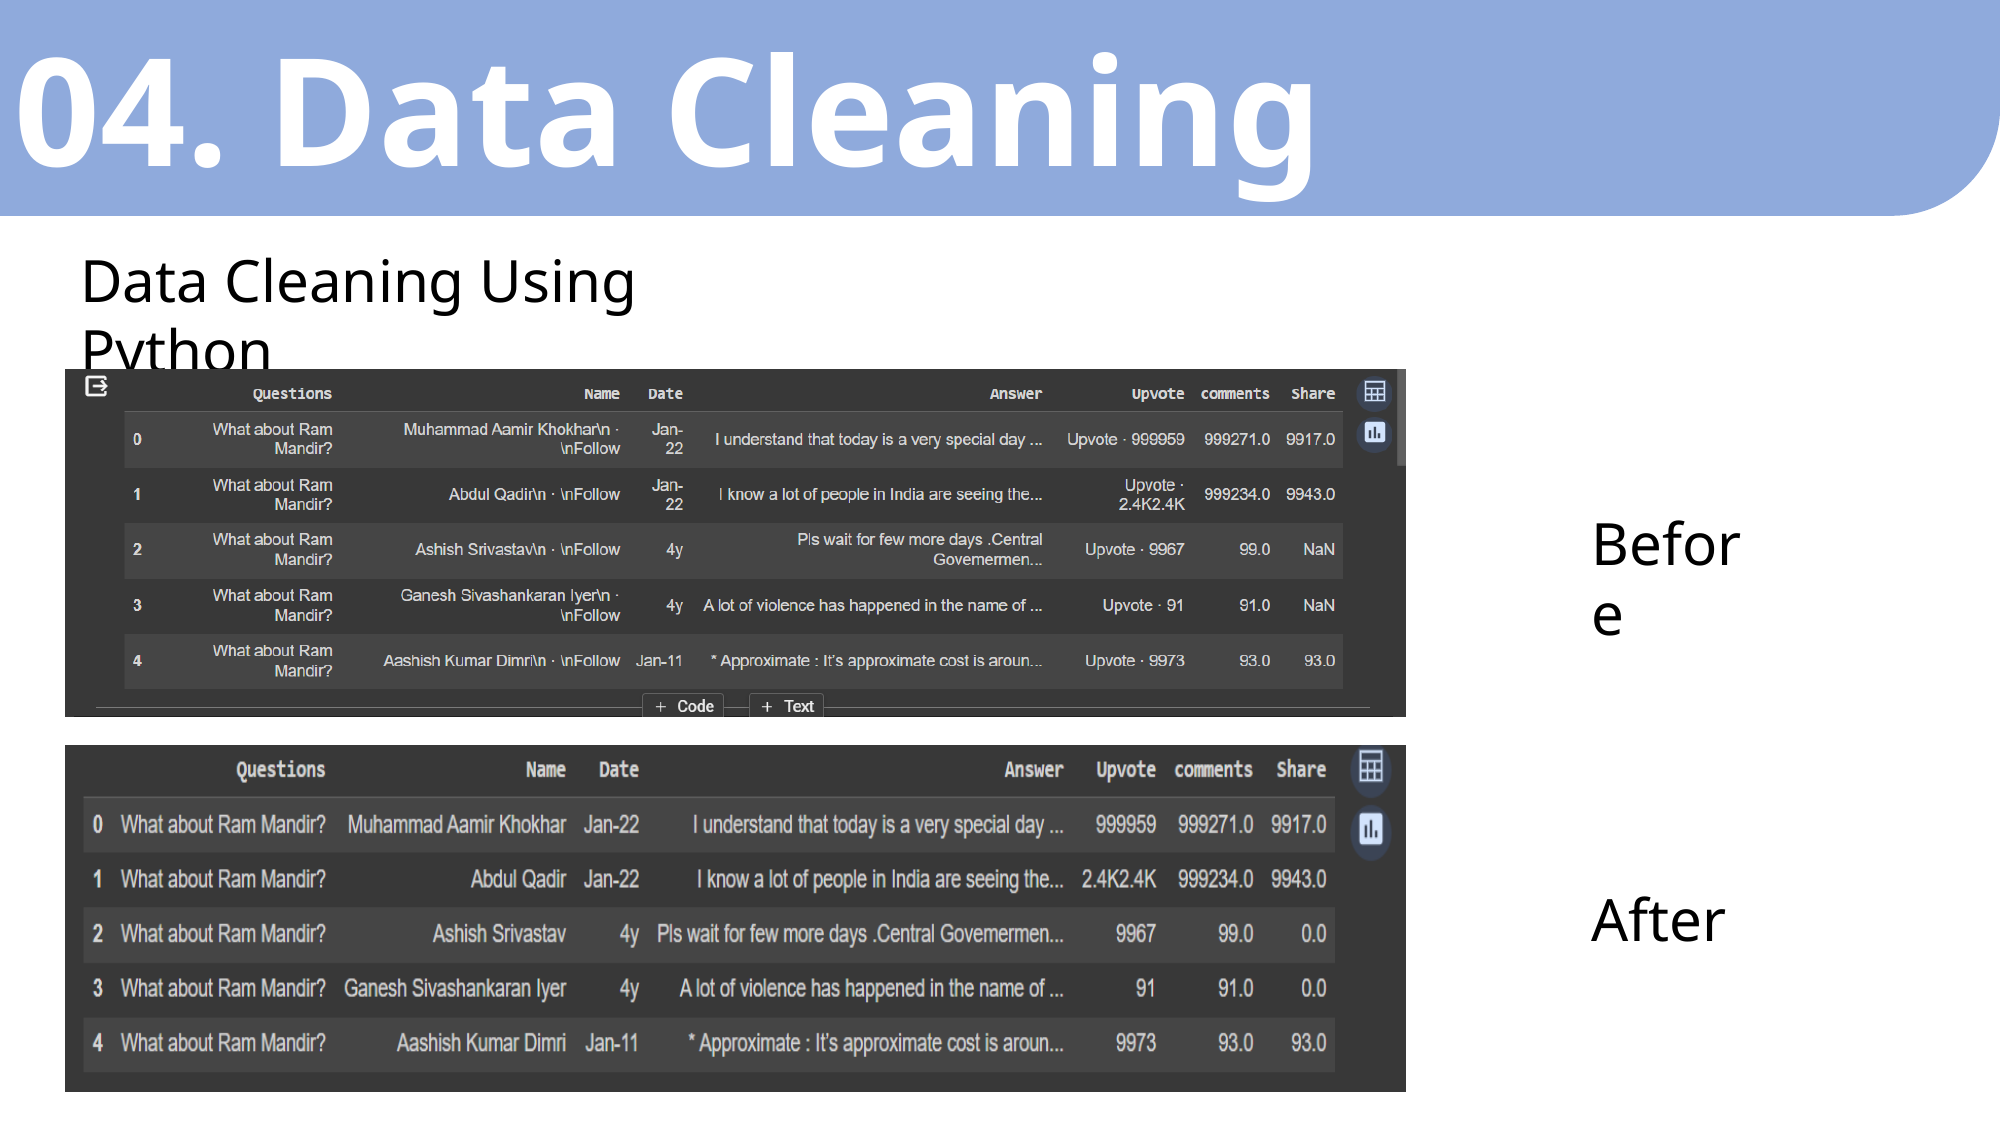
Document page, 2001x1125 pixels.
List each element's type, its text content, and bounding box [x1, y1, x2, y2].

text_box [0, 0, 2000, 217]
text_box Before [1576, 500, 1765, 655]
text_box 04. Data Cleaning [0, 9, 1519, 205]
text_box Data Cleaning Using Python [65, 236, 831, 369]
text_box After [1576, 875, 1765, 961]
picture [65, 369, 1406, 717]
picture [65, 745, 1406, 1092]
